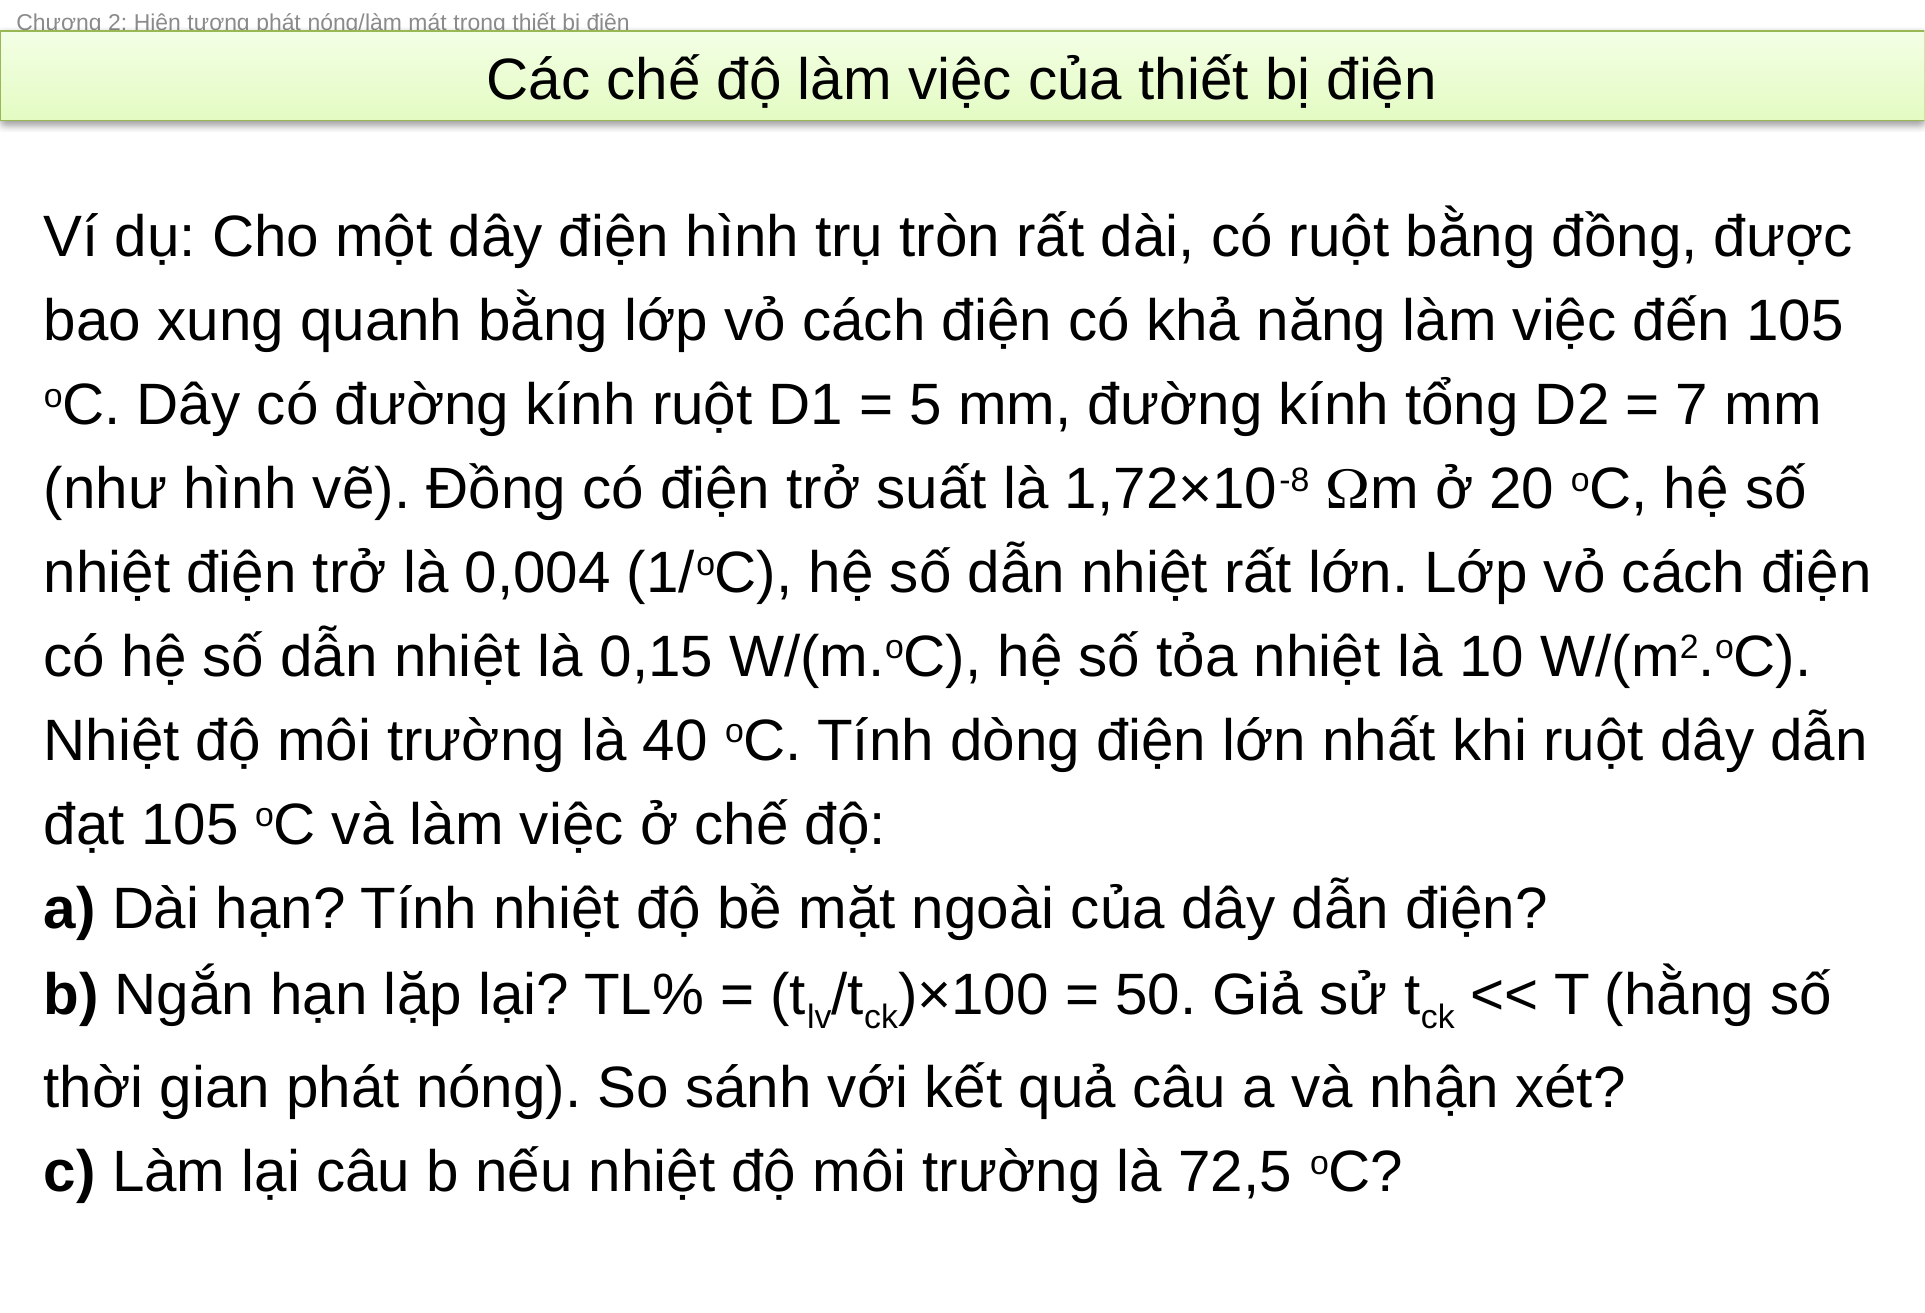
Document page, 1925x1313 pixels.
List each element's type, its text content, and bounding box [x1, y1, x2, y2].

text_box Ví dụ: Cho một dây điện hình trụ tròn rất dài, có ruột bằng đồng, được bao xung quanh bằng lớp vỏ cách điện có khả năng làm việc đến 105 oC. Dây có đường kính ruột D1 = 5 mm, đường kính tổng D2 = 7 mm (như hình vẽ). Đồng có điện trở suất là 1,72×10-8 m ở 20 oC, hệ số nhiệt điện trở là 0,004 (1/oC), hệ số dẫn nhiệt rất lớn. Lớp vỏ cách điện có hệ số dẫn nhiệt là 0,15 W/(m.oC), hệ số tỏa nhiệt là 10 W/(m2.oC). Nhiệt độ môi trường là 40 oC. Tính dòng điện lớn nhất khi ruột dây dẫn đạt 105 oC và làm việc ở chế độ: a) Dài hạn? Tính nhiệt độ bề mặt ngoài của dây dẫn điện? b) Ngắn hạn lặp lại? TL% = (tlv/tck)×100 = 50. Giả sử tck << T (hằng số thời gian phát nóng). So sánh với kết quả câu a và nhận xét? c) Làm lại câu b nếu nhiệt độ môi trường là 72,5 oC? [29, 176, 1896, 1211]
title Các chế độ làm việc của thiết bị điện [0, 30, 1925, 121]
picture [549, 168, 1438, 1195]
